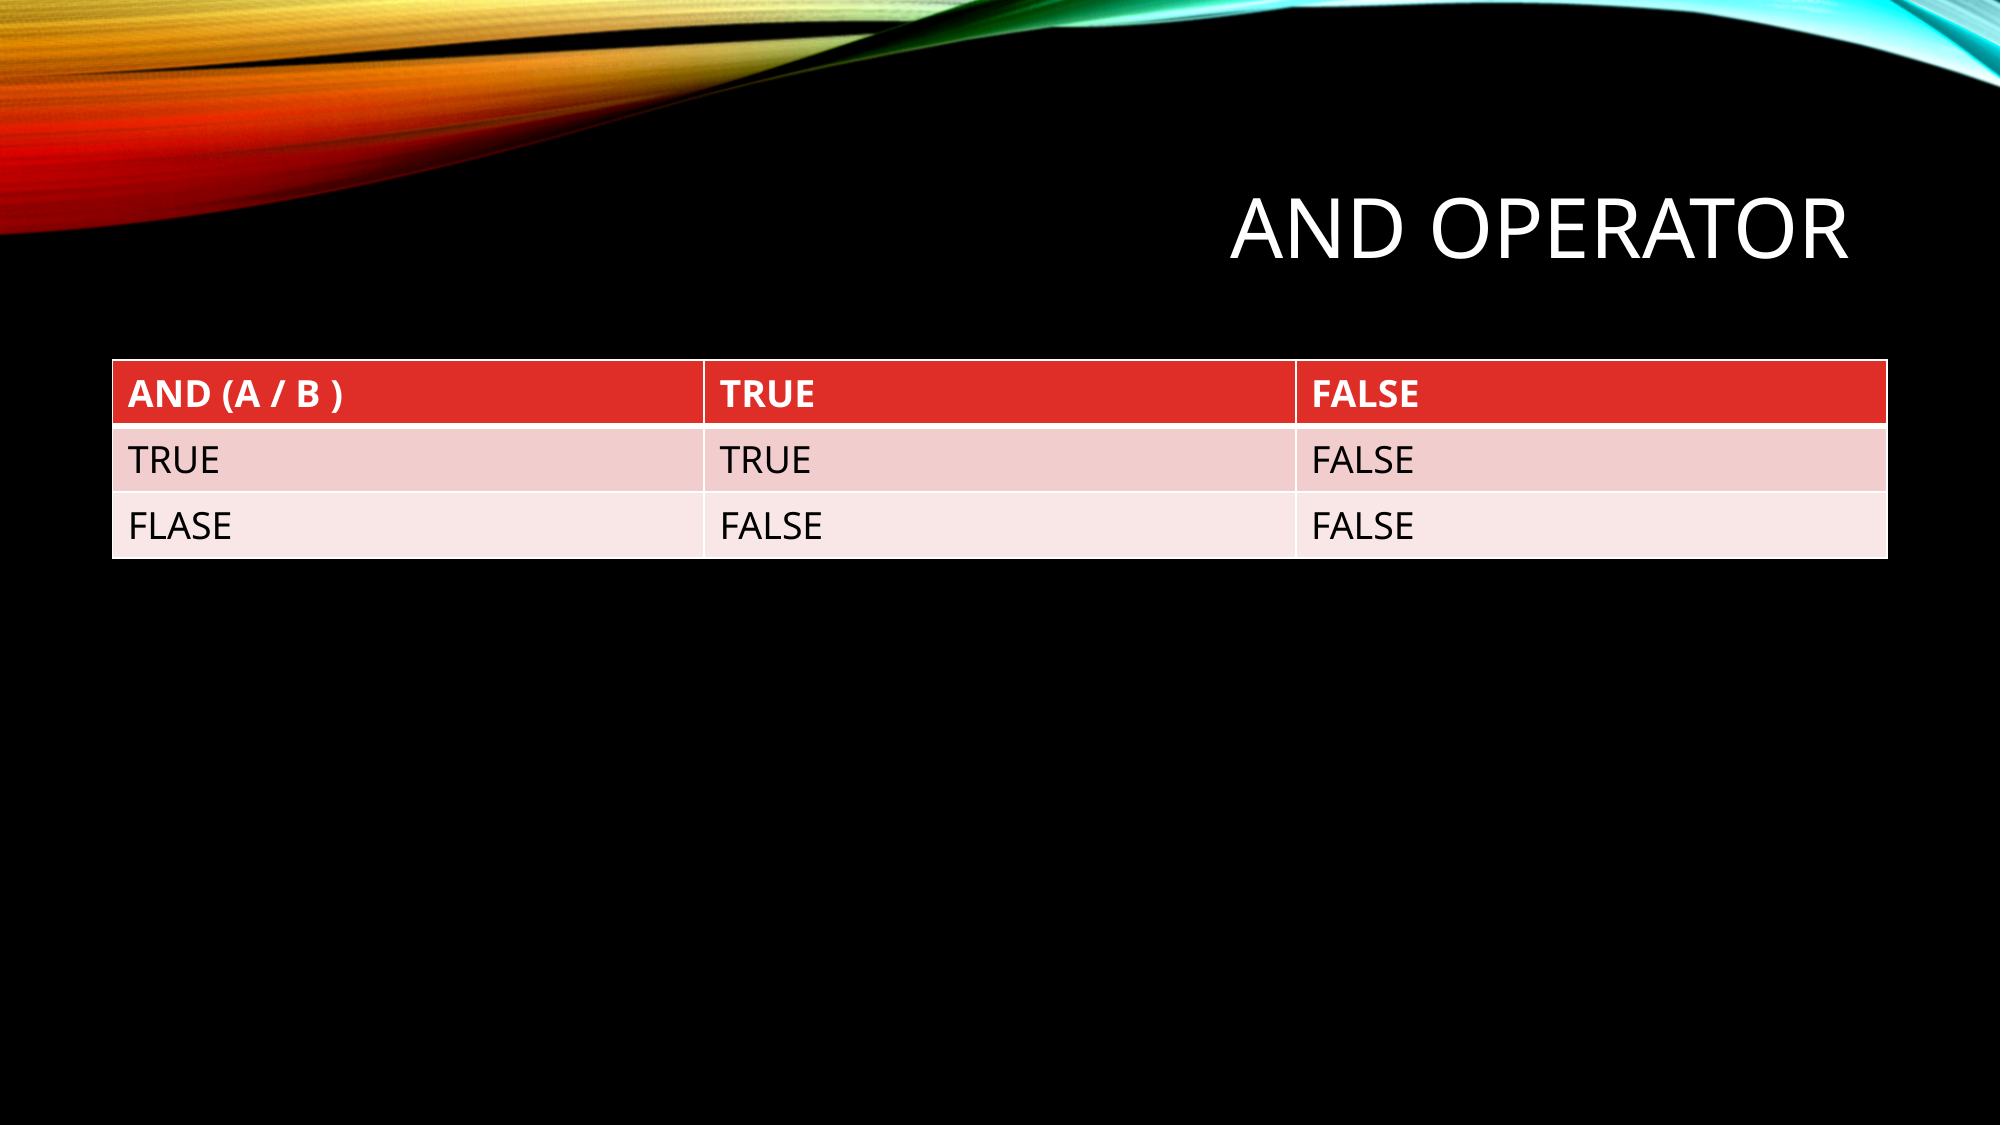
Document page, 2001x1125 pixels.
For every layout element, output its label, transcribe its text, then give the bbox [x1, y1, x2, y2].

table_header FALSE [1297, 361, 1886, 423]
table_cell FLASE [113, 493, 703, 557]
table_header AND (A / B ) [113, 361, 703, 423]
table_cell FALSE [1297, 493, 1886, 557]
picture [0, 0, 2000, 237]
table_cell TRUE [705, 429, 1295, 491]
table_cell TRUE [113, 429, 703, 491]
table_cell FALSE [1297, 429, 1886, 491]
table_cell FALSE [705, 493, 1295, 557]
title AND operator [474, 125, 1888, 338]
table_header TRUE [705, 361, 1295, 423]
